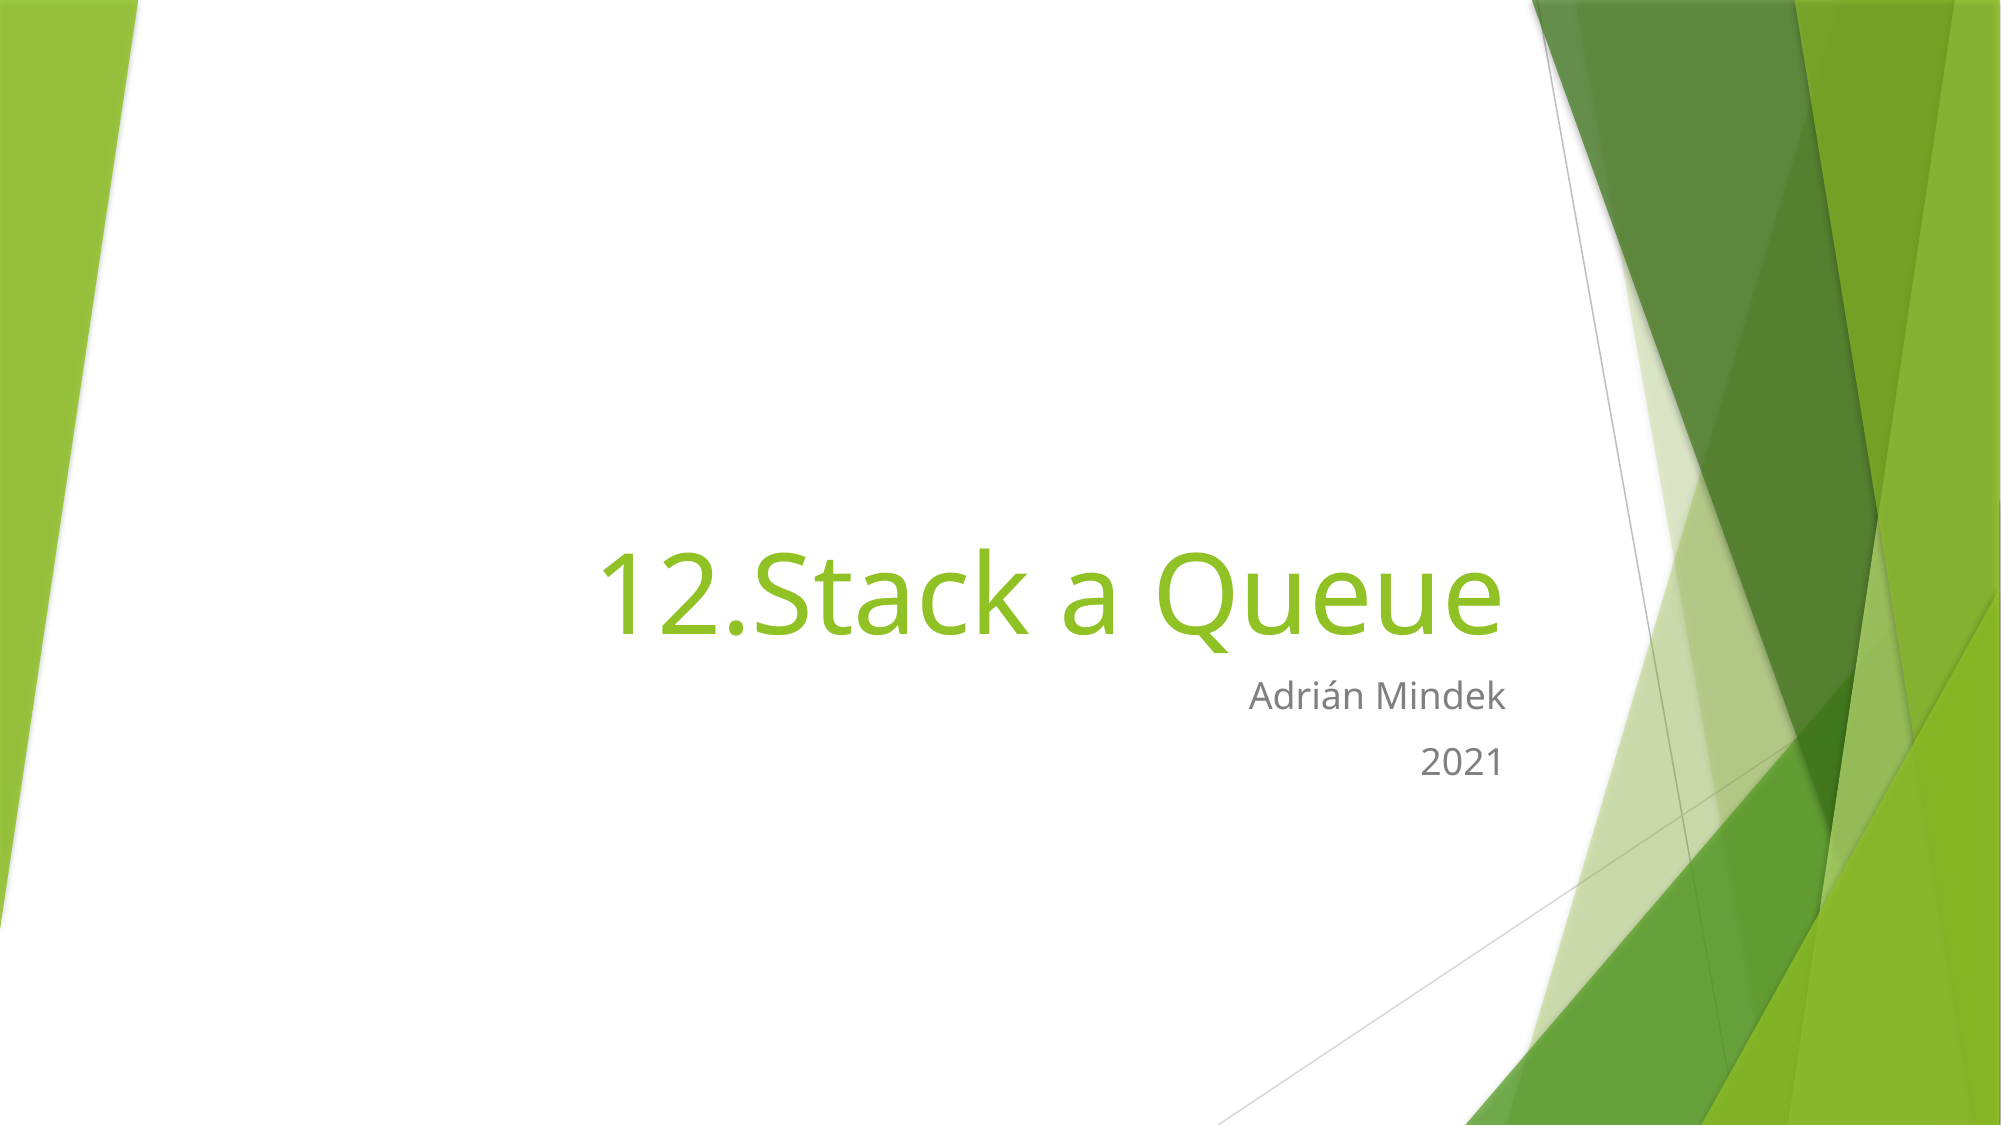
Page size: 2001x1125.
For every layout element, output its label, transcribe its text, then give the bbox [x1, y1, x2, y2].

subtitle Adrián Mindek 2021 [247, 664, 1522, 845]
title 12.Stack a Queue [247, 394, 1522, 664]
